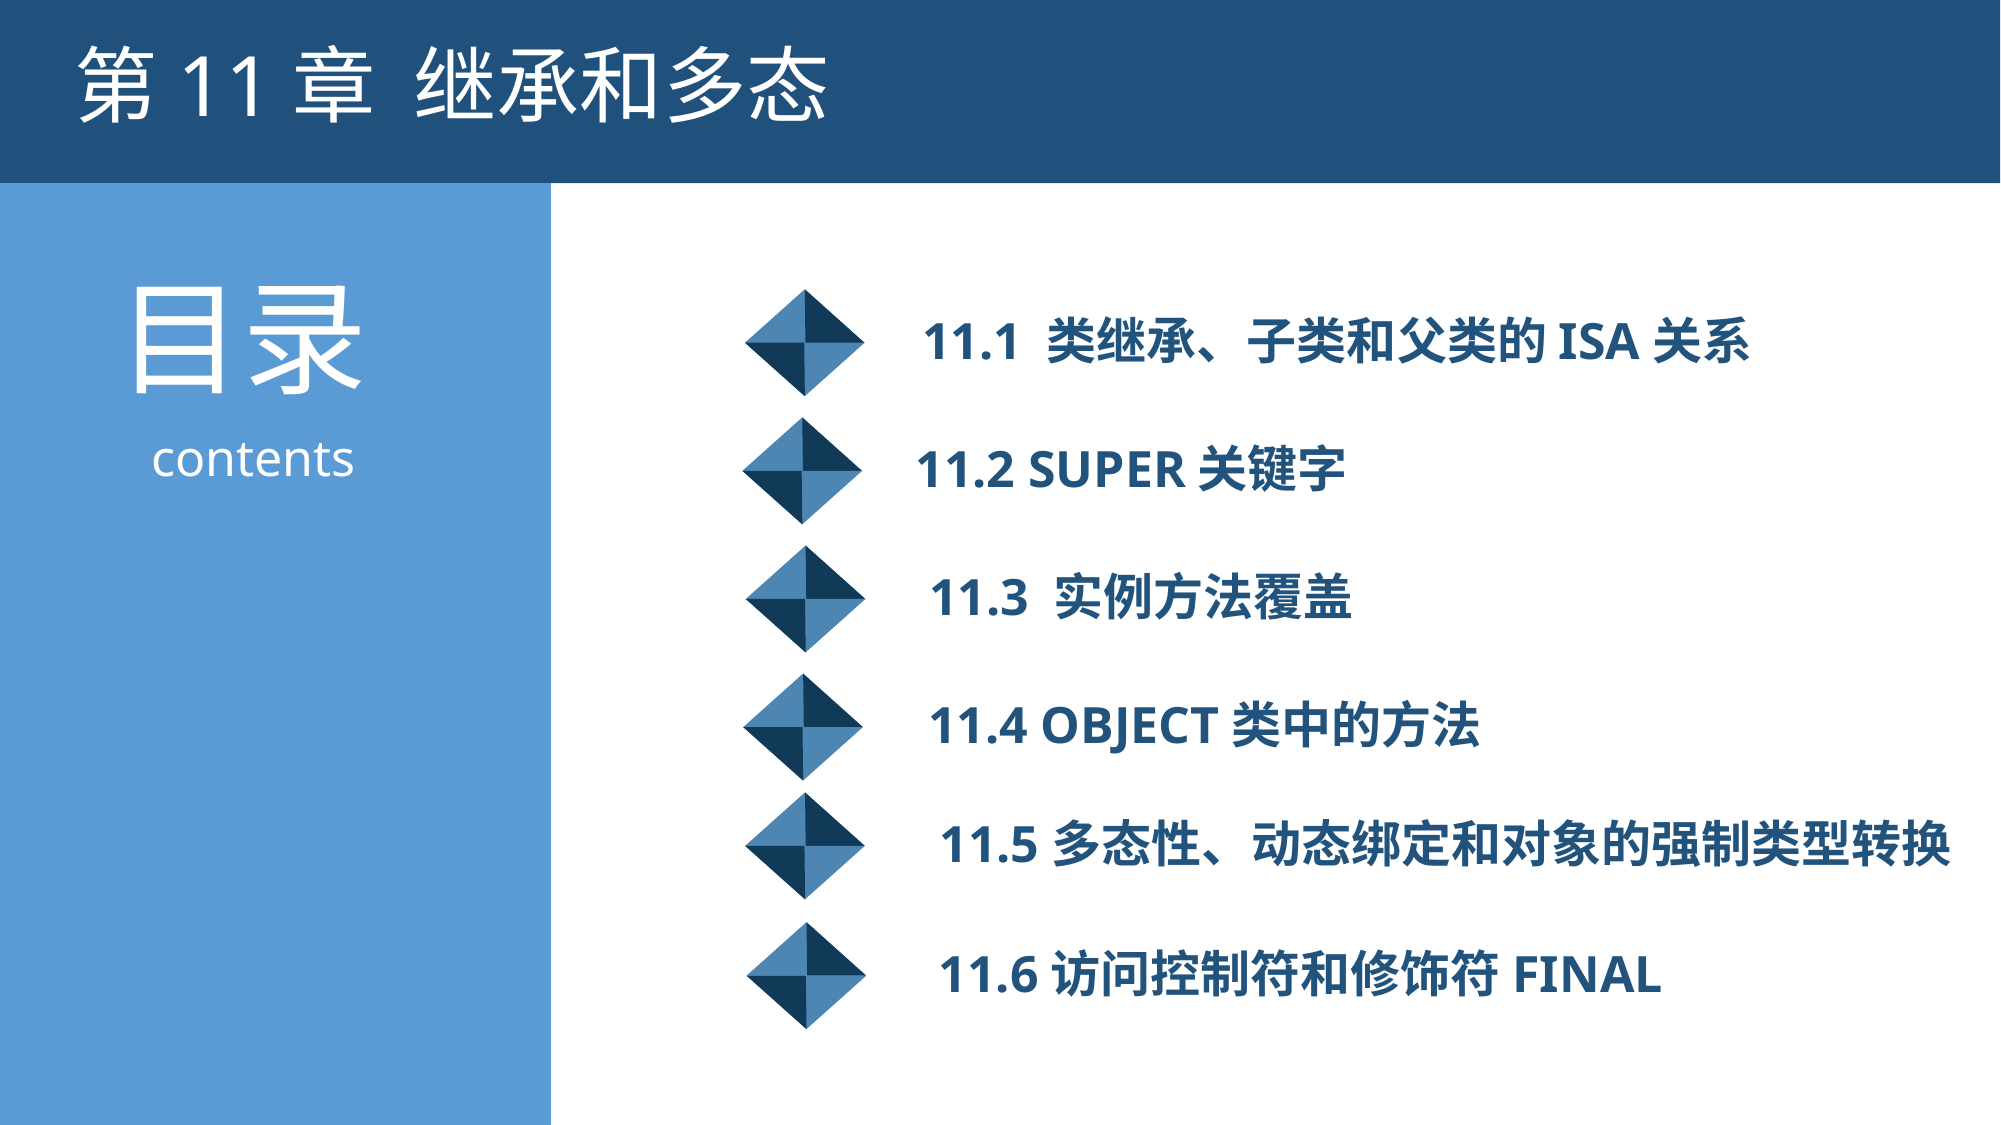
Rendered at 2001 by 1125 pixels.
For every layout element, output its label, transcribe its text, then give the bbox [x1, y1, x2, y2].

text_box 11.3 实例方法覆盖 [916, 559, 1667, 632]
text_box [743, 673, 863, 781]
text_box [744, 289, 865, 397]
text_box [745, 545, 866, 653]
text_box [742, 417, 863, 525]
text_box 11.2 super关键字 [903, 431, 1361, 504]
text_box 11.4 Object类中的方法 [915, 688, 1494, 760]
text_box 第11章 继承和多态 [60, 25, 1270, 141]
text_box 11.6访问控制符和修饰符final [926, 936, 1875, 1009]
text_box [745, 792, 865, 900]
text_box 11.1 类继承、子类和父类的isA关系 [909, 303, 1896, 376]
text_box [746, 922, 867, 1030]
text_box 11.5多态性、动态绑定和对象的强制类型转换 [927, 806, 1964, 879]
